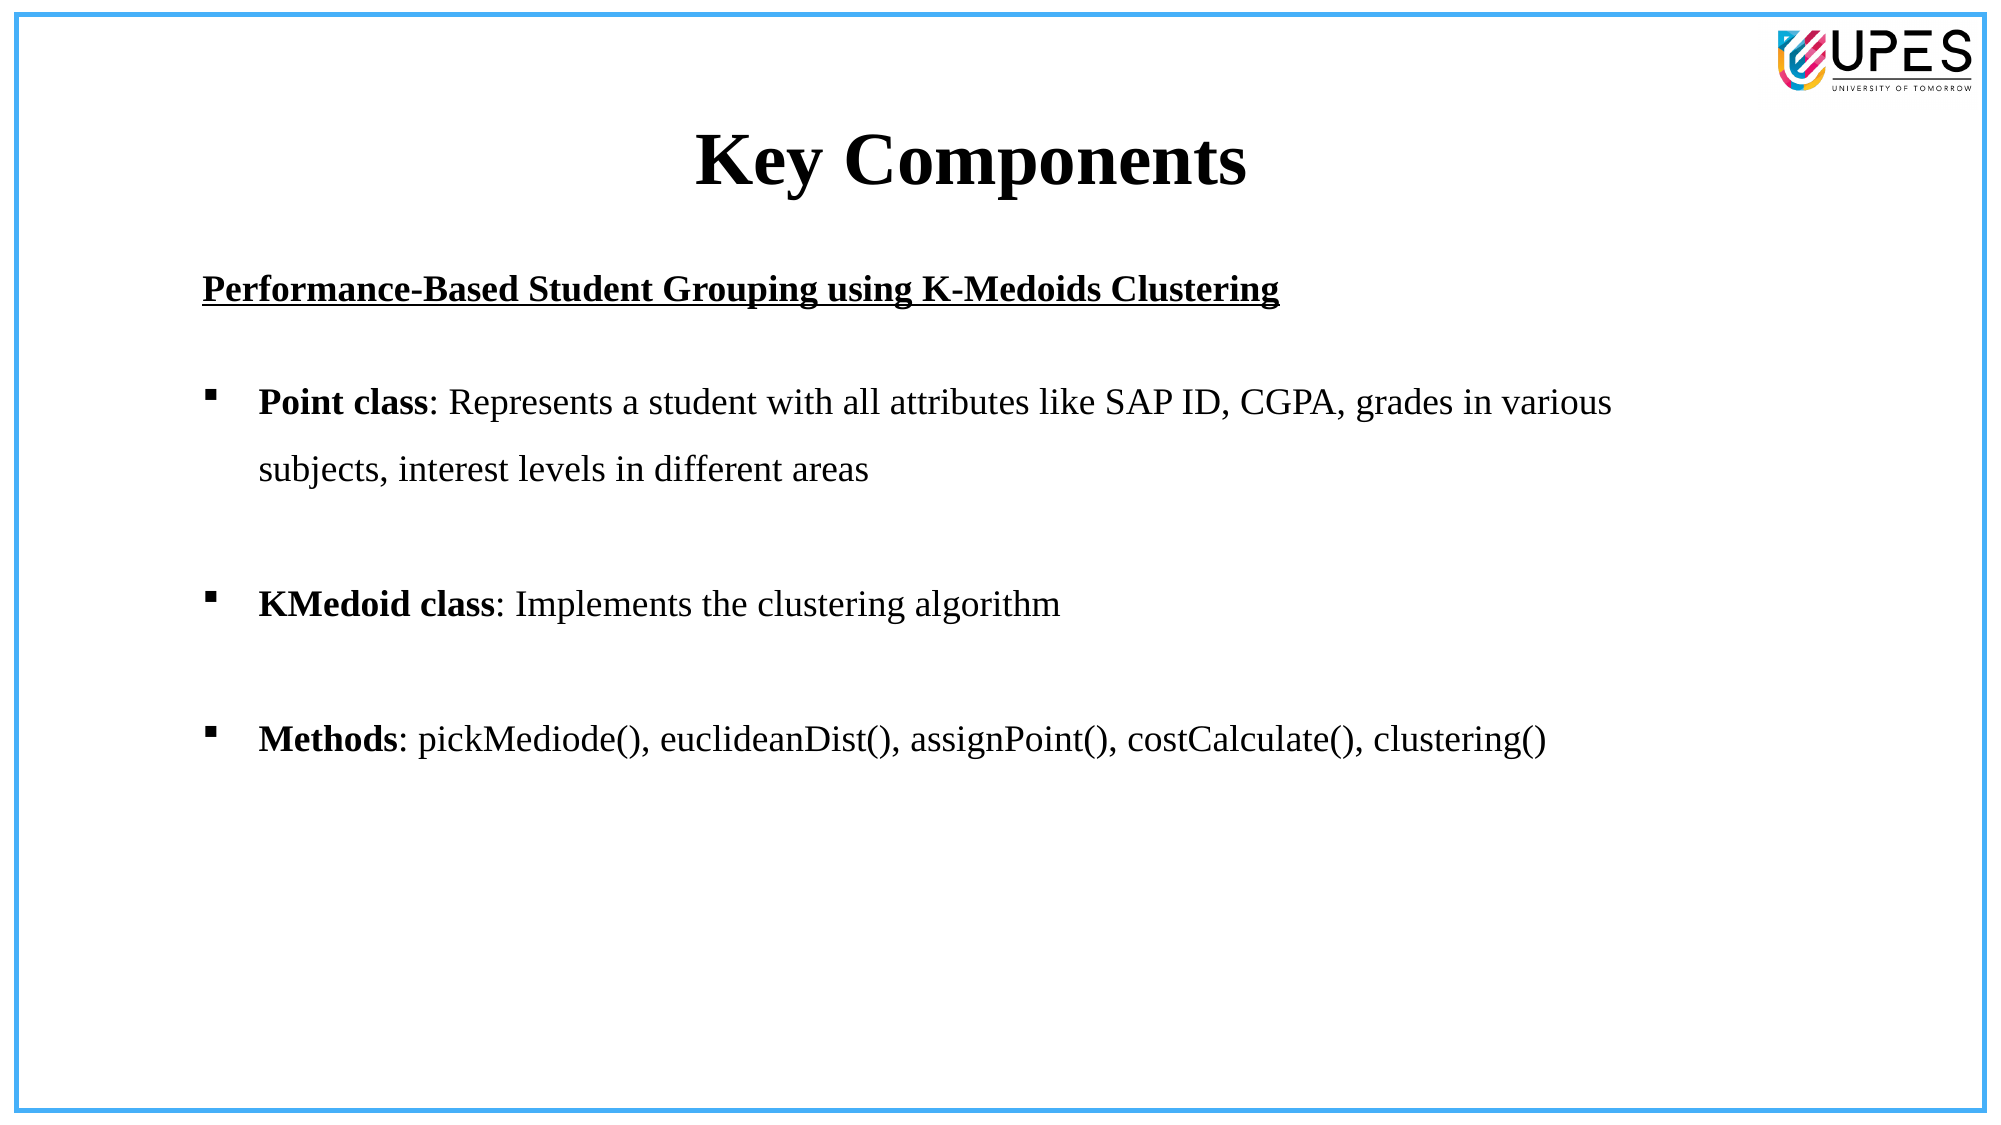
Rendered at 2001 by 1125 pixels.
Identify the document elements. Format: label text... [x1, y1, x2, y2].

text_box Key Components [680, 101, 1263, 207]
text_box Performance-Based Student Grouping using K-Medoids Clustering Point class: Represents a student with all attributes like SAP ID, CGPA, grades in various subjects, interest levels in different areas KMedoid class: Implements the clustering algorithm Methods: pickMediode(), euclideanDist(), assignPoint(), costCalculate(), clustering() [187, 257, 1695, 767]
picture [1758, 20, 1978, 110]
